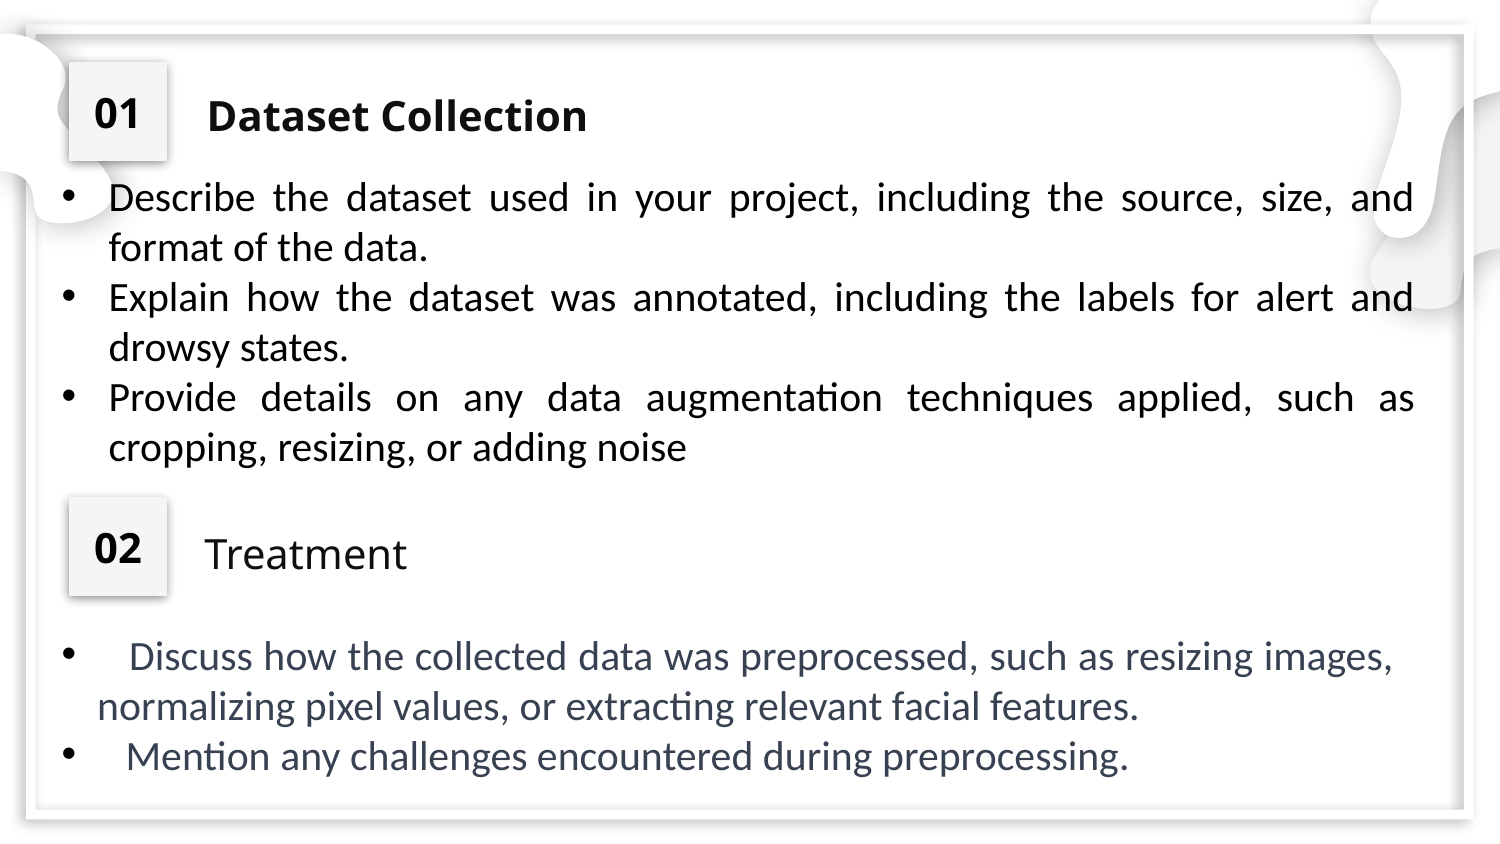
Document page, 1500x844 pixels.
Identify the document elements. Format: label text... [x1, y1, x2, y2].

subtitle Treatment [189, 506, 704, 594]
text_box Describe the dataset used in your project, including the source, size, and format of the data. Explain how the dataset was annotated, including the labels for alert and drowsy states. Provide details on any data augmentation techniques applied, such as cropping, resizing, or adding noise [46, 162, 1431, 478]
text_box 01 [69, 62, 167, 160]
subtitle Dataset Collection [174, 68, 682, 155]
text_box Discuss how the collected data was preprocessed, such as resizing images, normalizing pixel values, or extracting relevant facial features. Mention any challenges encountered during preprocessing. [46, 621, 1431, 787]
text_box 02 [69, 498, 167, 596]
